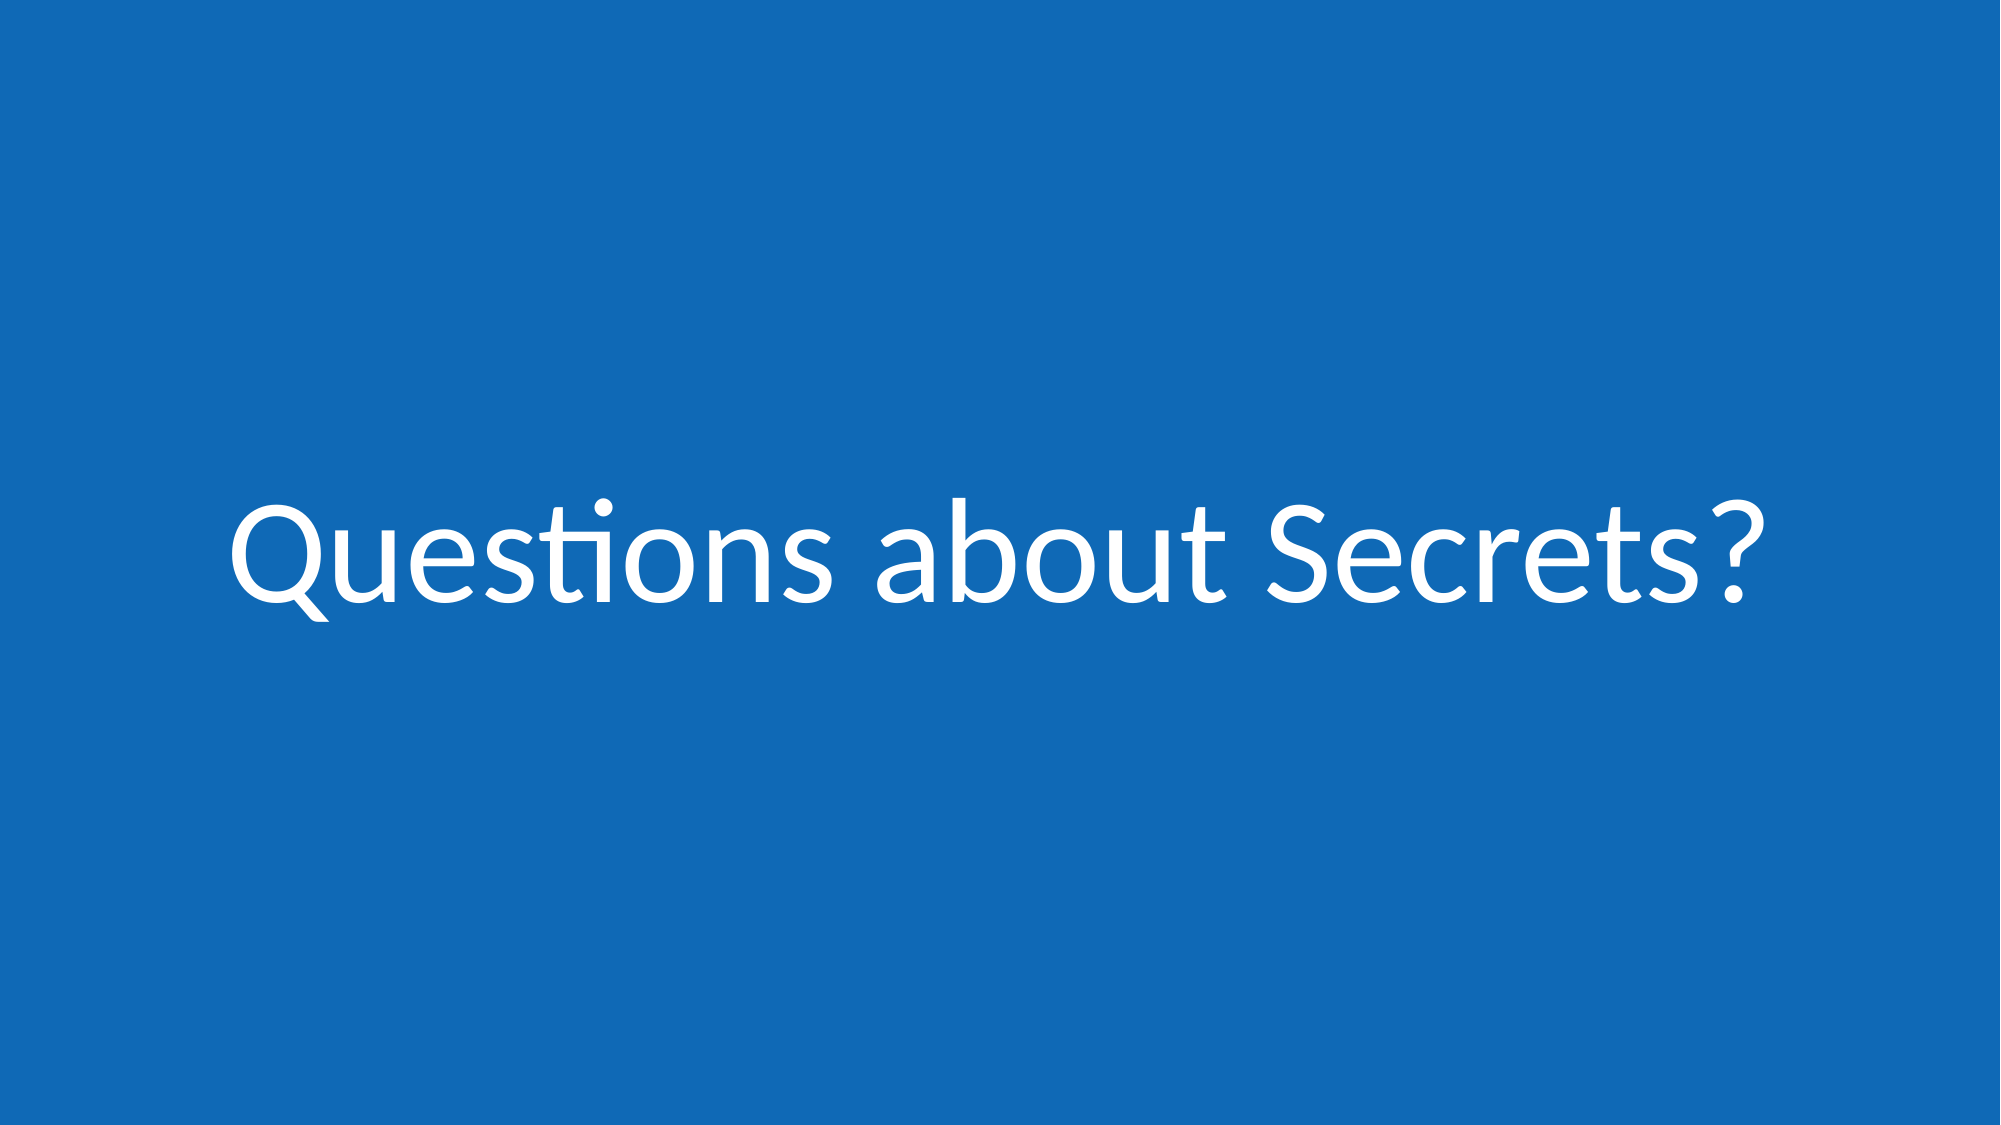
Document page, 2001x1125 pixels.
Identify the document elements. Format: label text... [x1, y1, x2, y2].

title Questions about Secrets? [0, 59, 2000, 1049]
